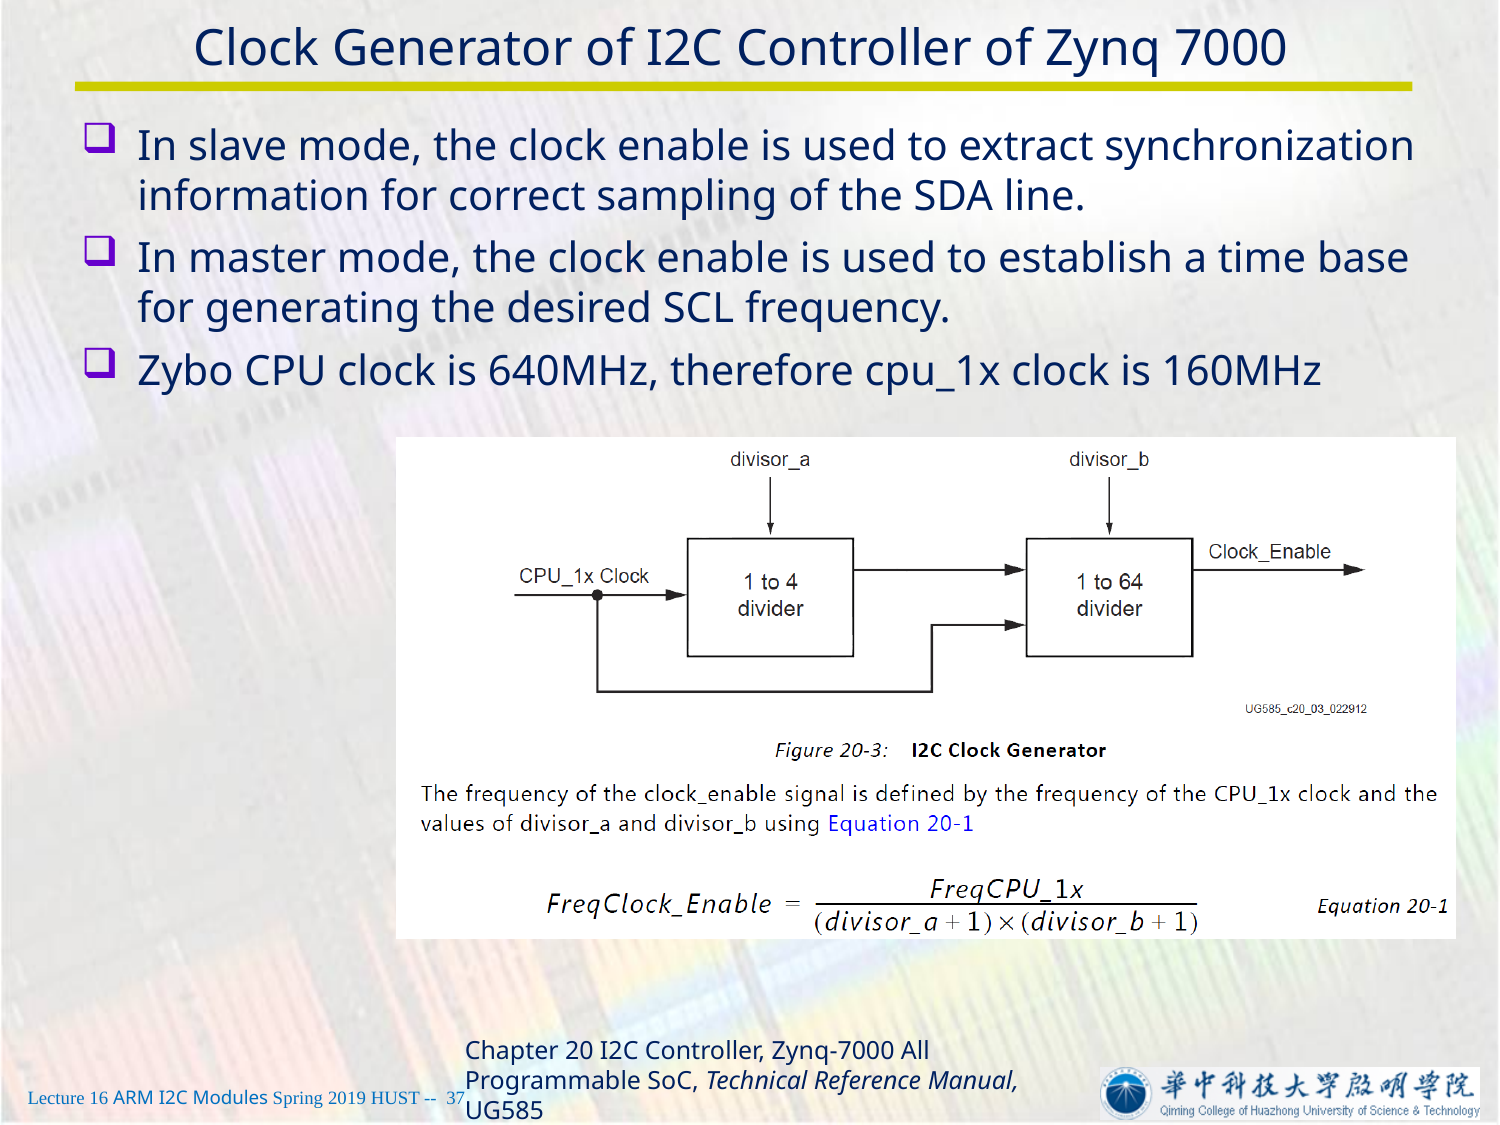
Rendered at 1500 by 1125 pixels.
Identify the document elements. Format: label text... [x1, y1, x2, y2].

picture [0, 0, 1500, 1125]
title Clock Generator of I2C Controller of Zynq 7000 [28, 17, 1454, 80]
list In slave mode, the clock enable is used to extract synchronization information for correct sampling of the SDA line. In master mode, the clock enable is used to establish a time base for generating the desired SCL frequency. Zybo CPU clock is 640MHz, therefore cpu_1x clock is 160MHz [66, 111, 1454, 1049]
text_box Chapter 20 I2C Controller, Zynq-7000 All Programmable SoC, Technical Reference Manual, UG585 [449, 1027, 1113, 1125]
